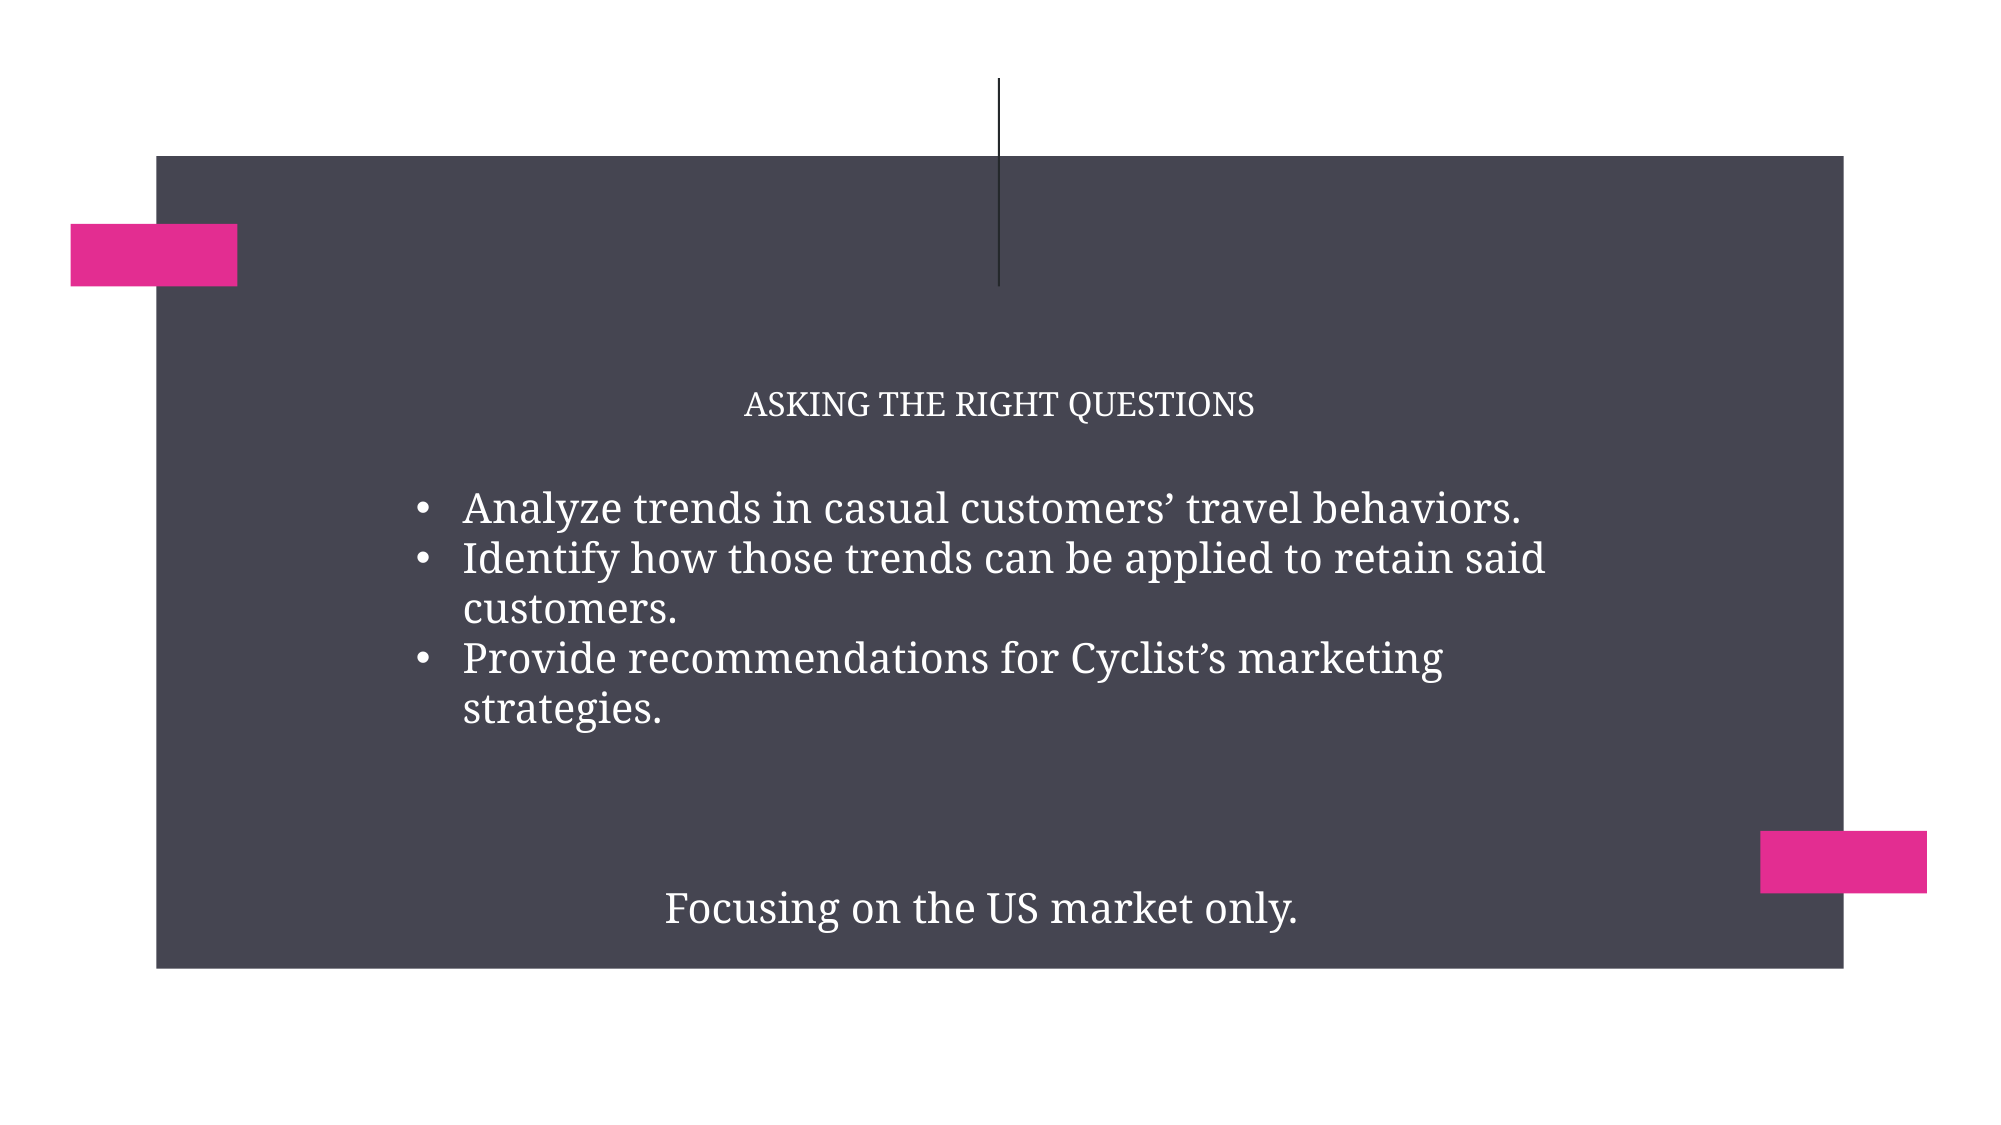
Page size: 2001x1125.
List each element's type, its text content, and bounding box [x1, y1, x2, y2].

list Asking the right questions [727, 385, 1272, 430]
text_box Analyze trends in casual customers’ travel behaviors. Identify how those trends can be applied to retain said customers. Provide recommendations for Cyclist’s marketing strategies. Focusing on the US market only. [400, 474, 1563, 940]
